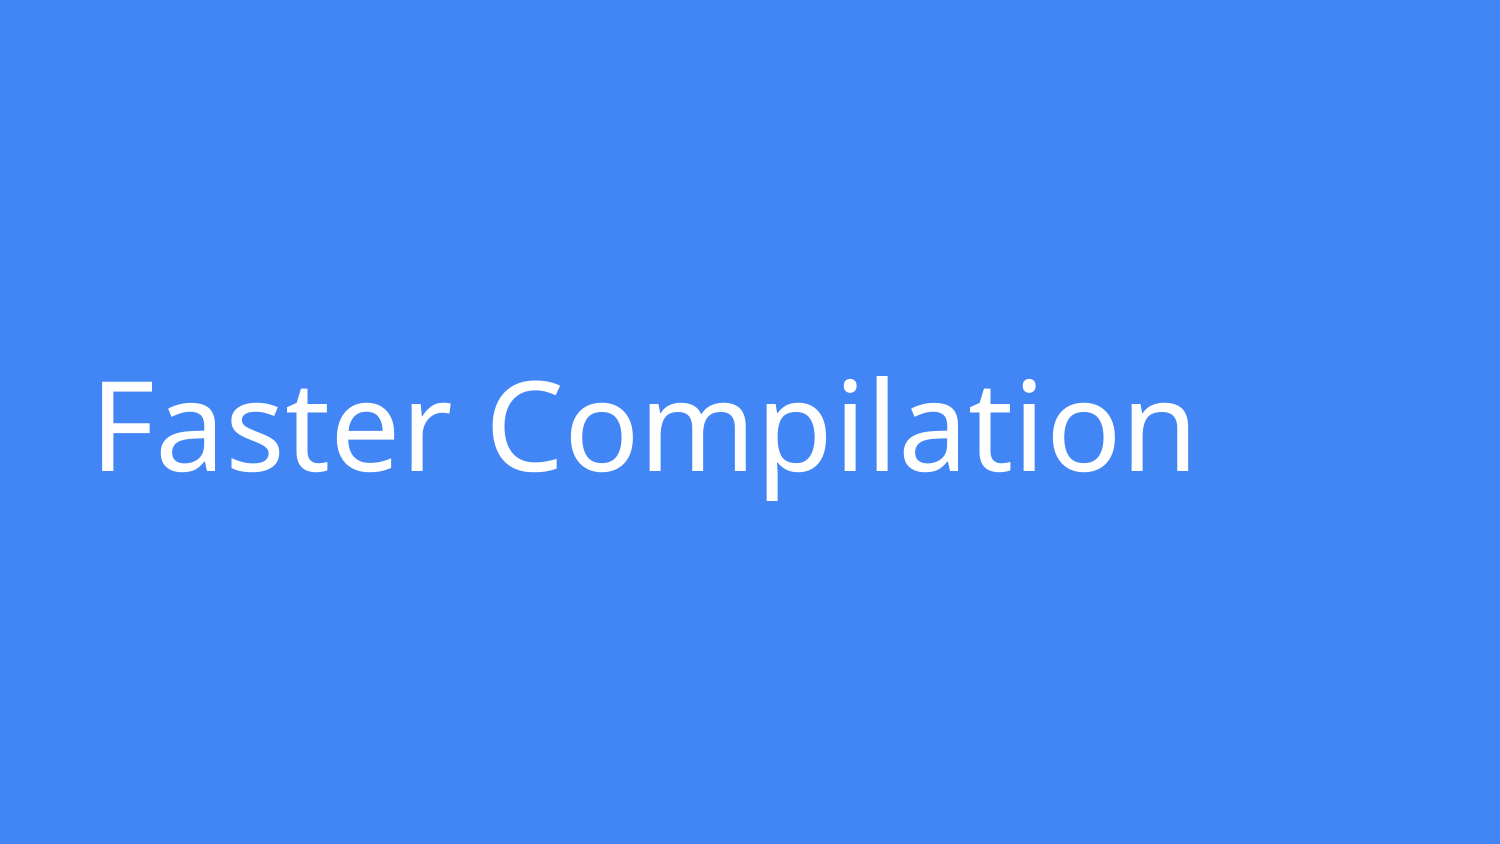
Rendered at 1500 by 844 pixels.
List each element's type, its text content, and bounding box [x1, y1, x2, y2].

title Faster Compilation [75, 338, 1425, 505]
